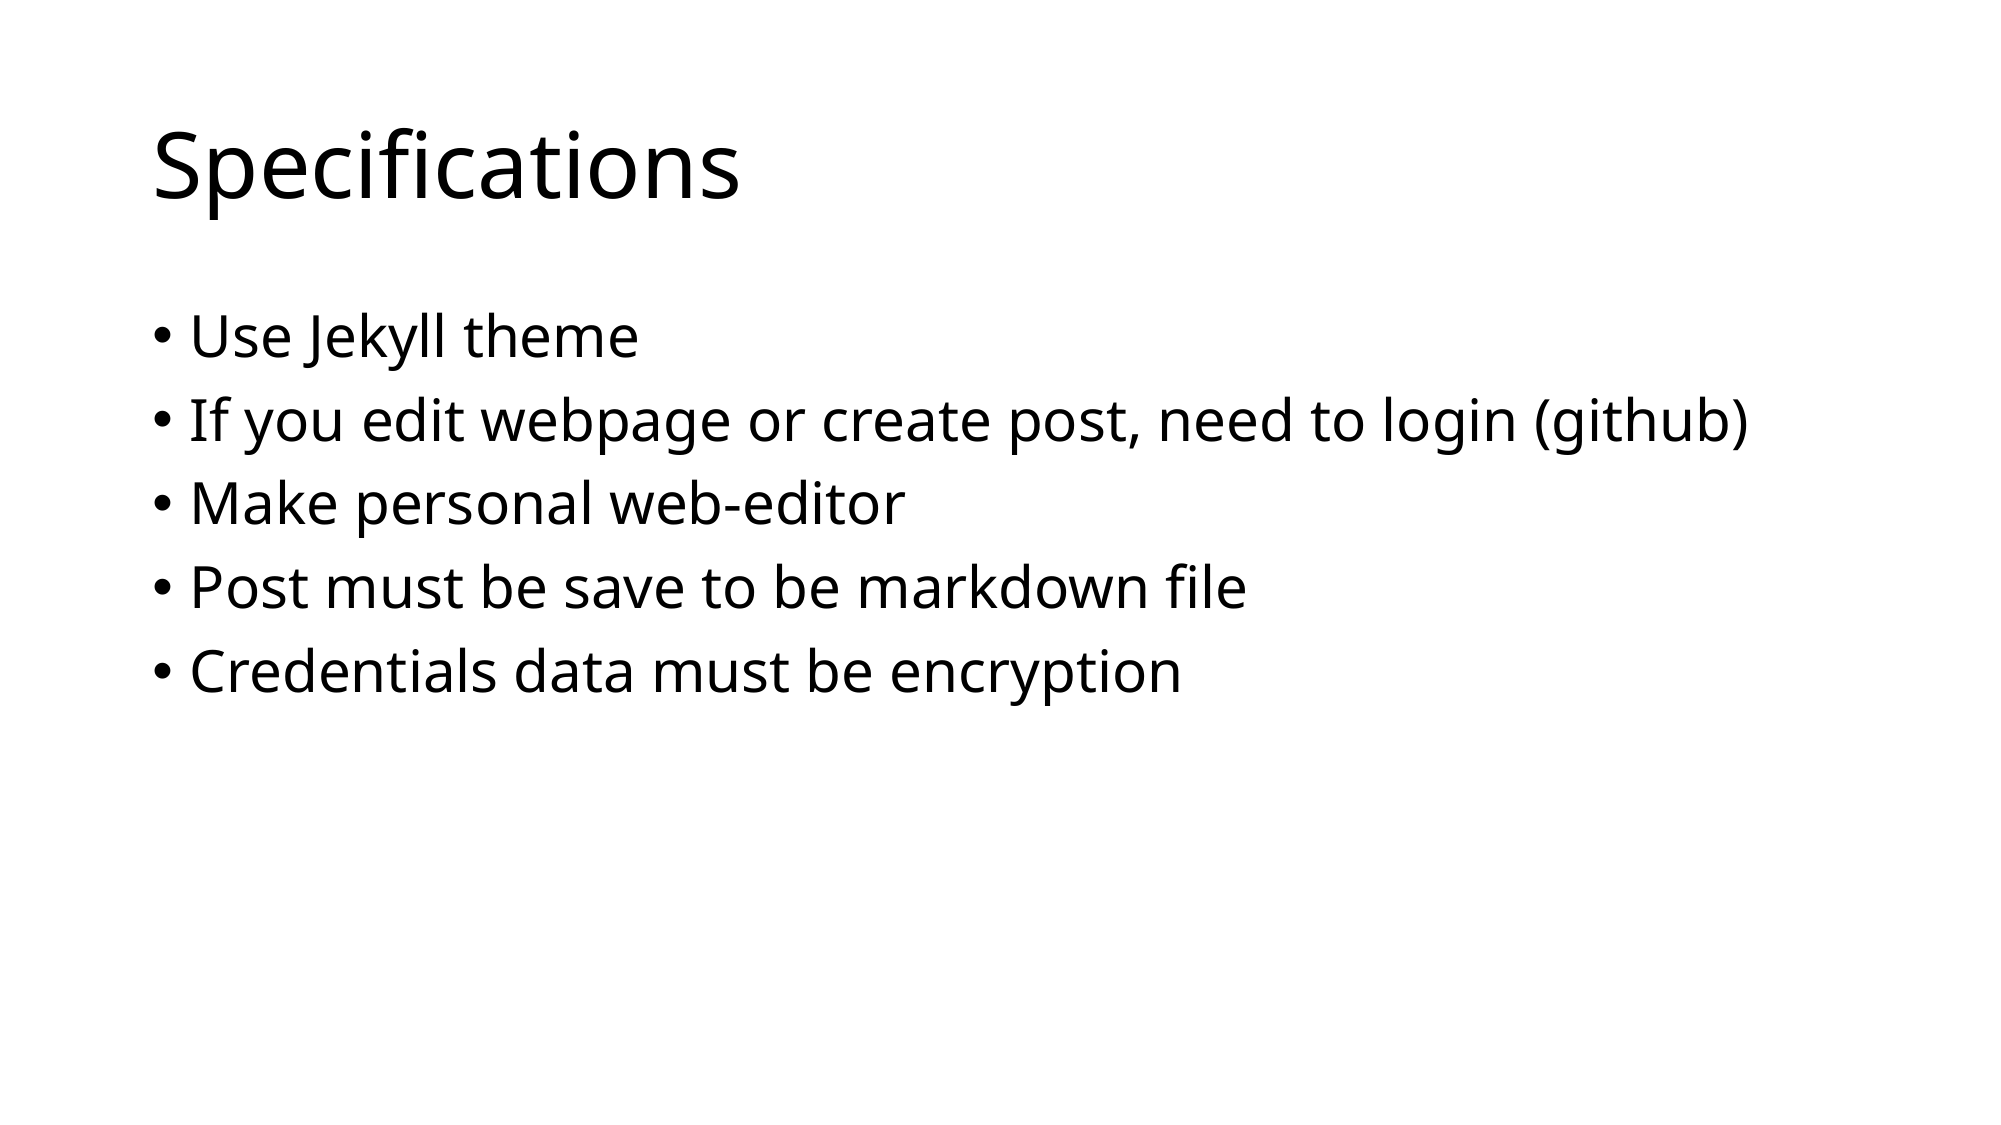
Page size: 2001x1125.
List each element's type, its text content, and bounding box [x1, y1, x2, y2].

list Use Jekyll theme If you edit webpage or create post, need to login (github) Make personal web-editor Post must be save to be markdown file Credentials data must be encryption [137, 299, 1863, 1014]
title Specifications [137, 59, 1863, 278]
